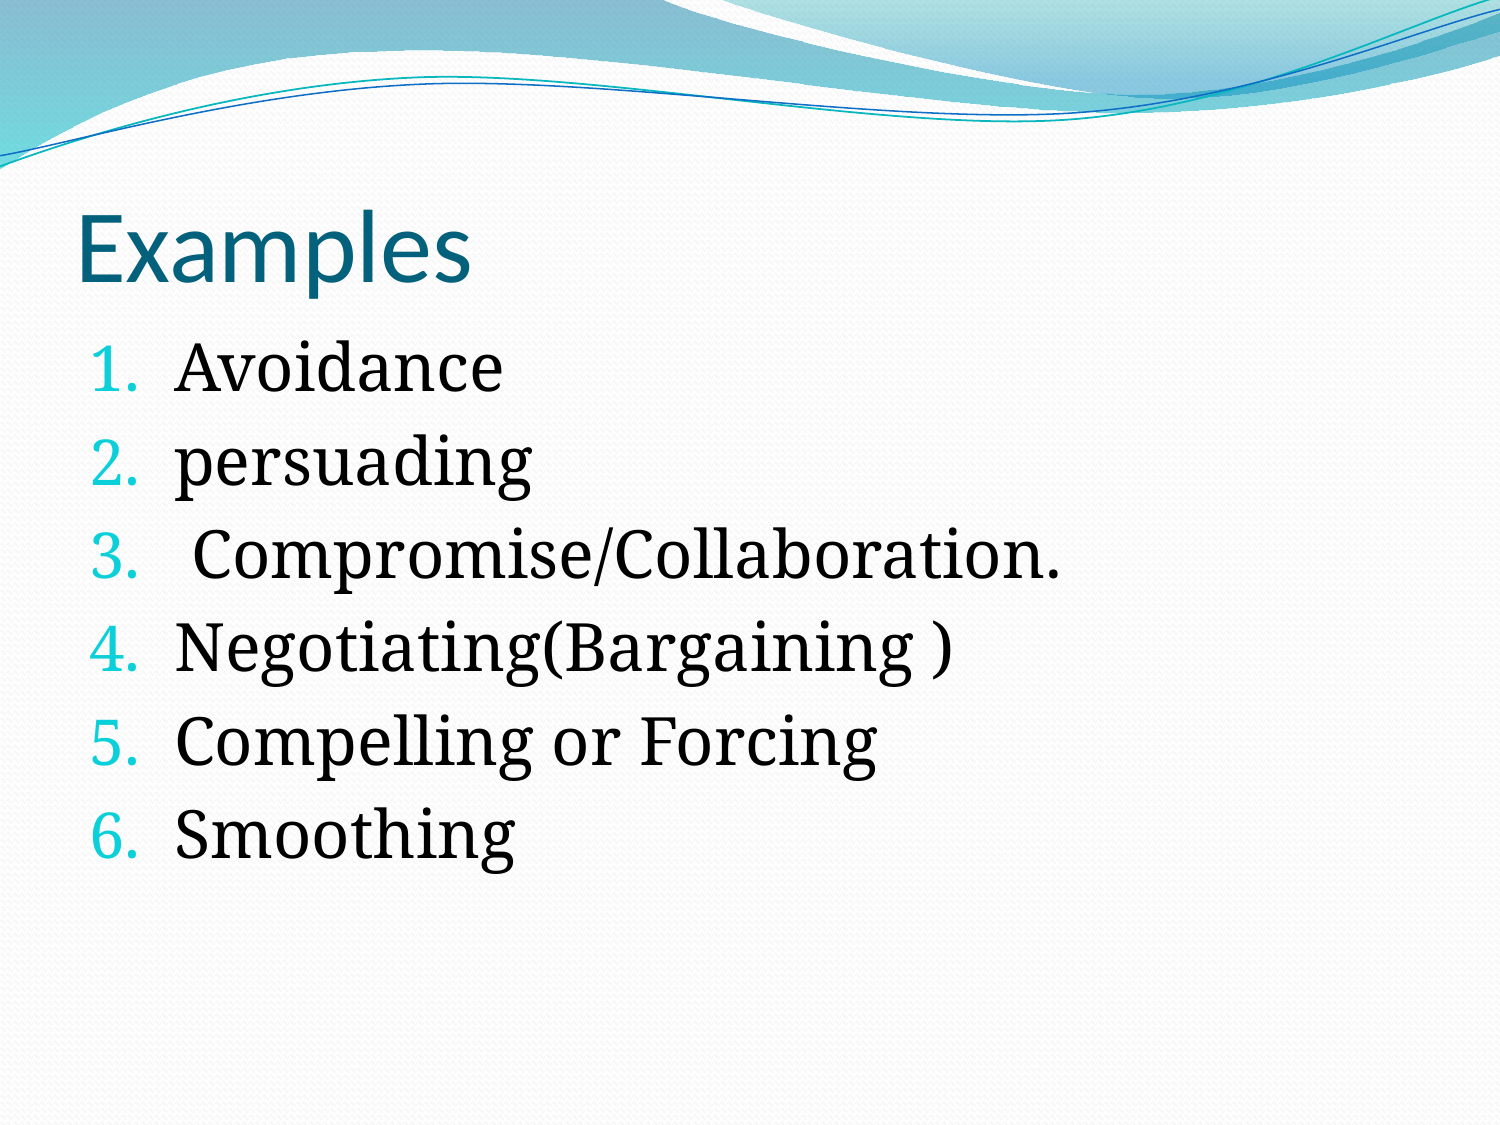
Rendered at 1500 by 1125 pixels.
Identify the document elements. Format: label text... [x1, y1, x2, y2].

title Examples [75, 115, 1425, 303]
list Avoidance persuading Compromise/Collaboration. Negotiating(Bargaining ) Compelling or Forcing Smoothing [75, 317, 1425, 1038]
